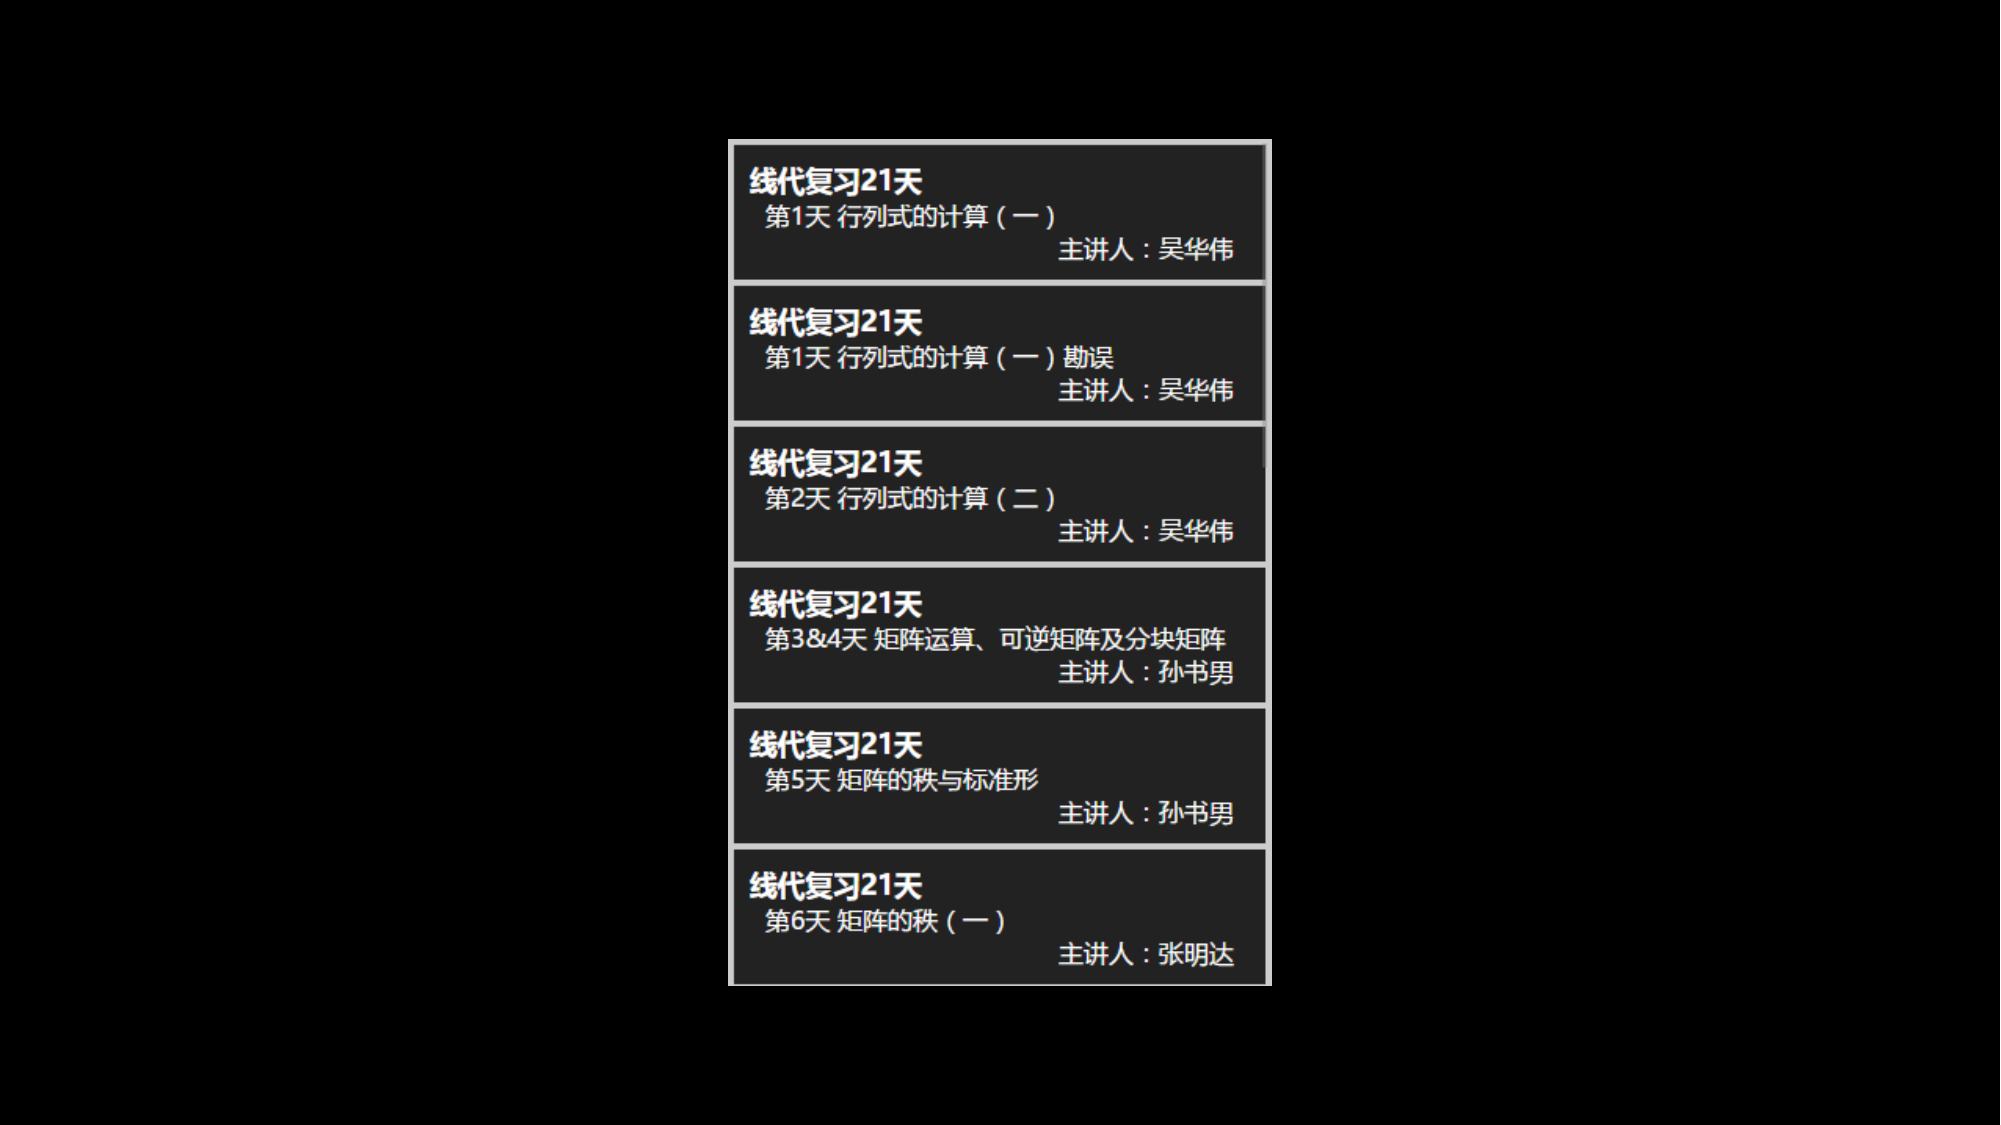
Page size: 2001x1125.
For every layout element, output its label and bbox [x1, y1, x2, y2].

picture [728, 139, 1272, 986]
